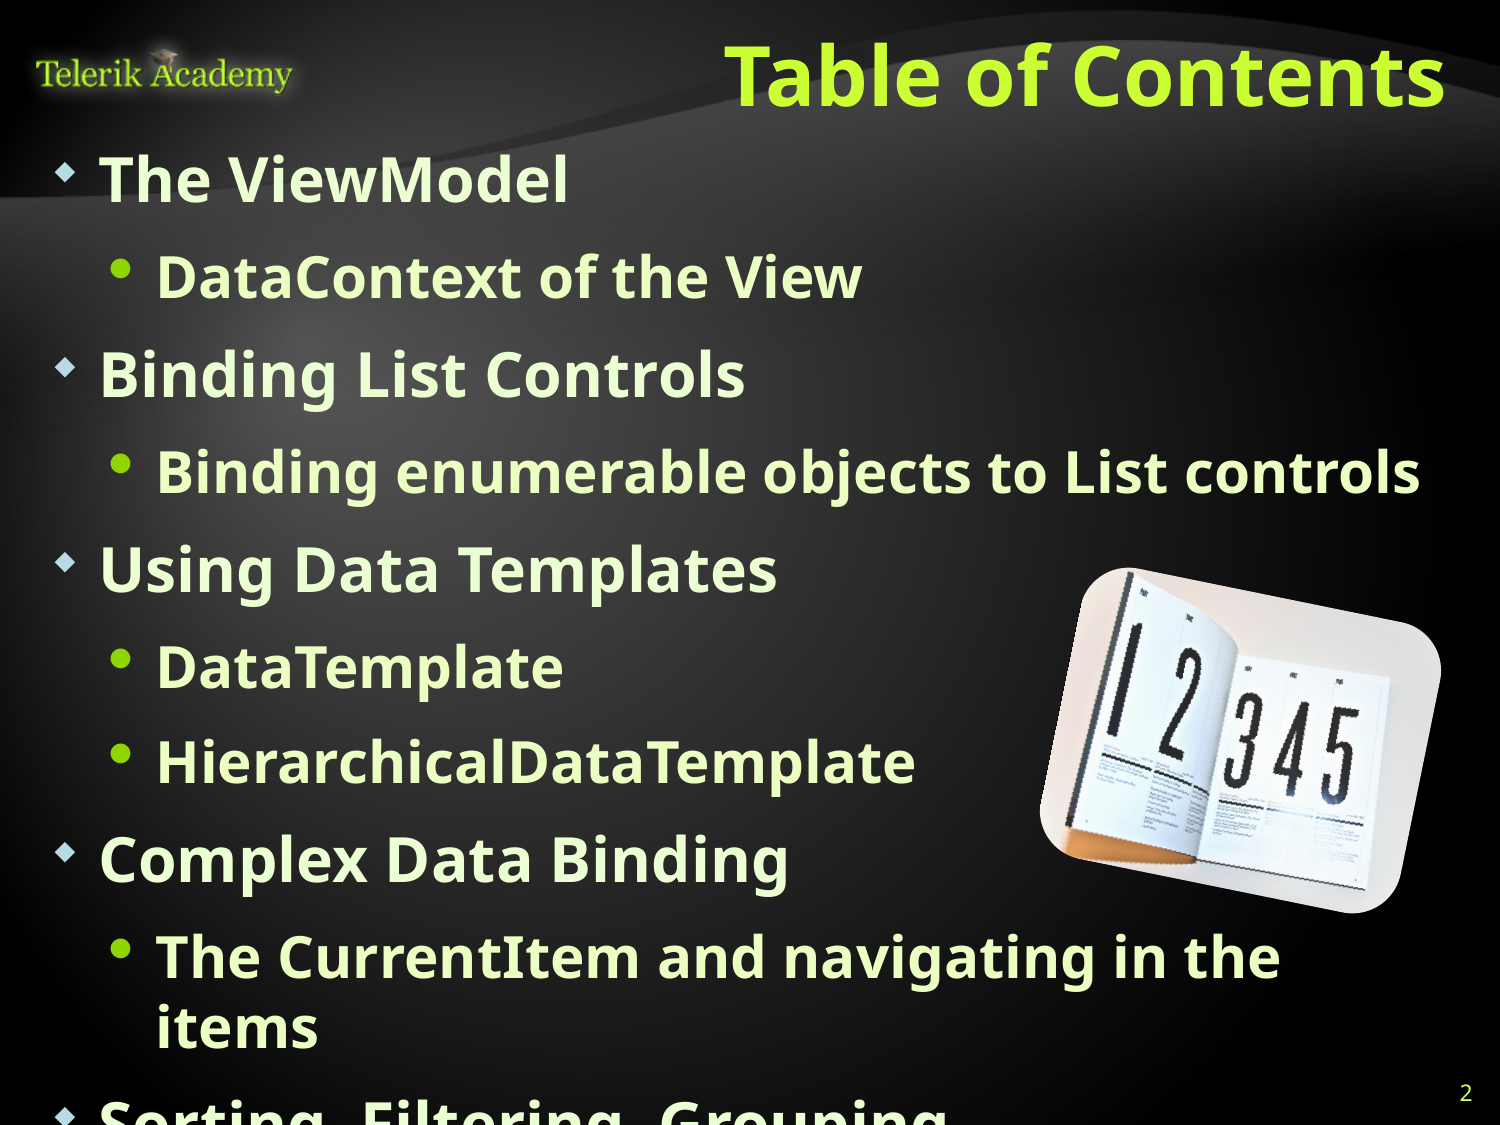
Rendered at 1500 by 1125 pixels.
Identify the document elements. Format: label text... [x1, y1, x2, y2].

list The ViewModel DataContext of the View Binding List Controls Binding enumerable objects to List controls Using Data Templates DataTemplate HierarchicalDataTemplate Complex Data Binding The CurrentItem and navigating in the items Sorting, Filtering, Grouping [37, 132, 1463, 1083]
picture [0, 0, 1500, 1125]
title Table of Contents [300, 12, 1463, 132]
slide_number 2 [1412, 1074, 1488, 1113]
